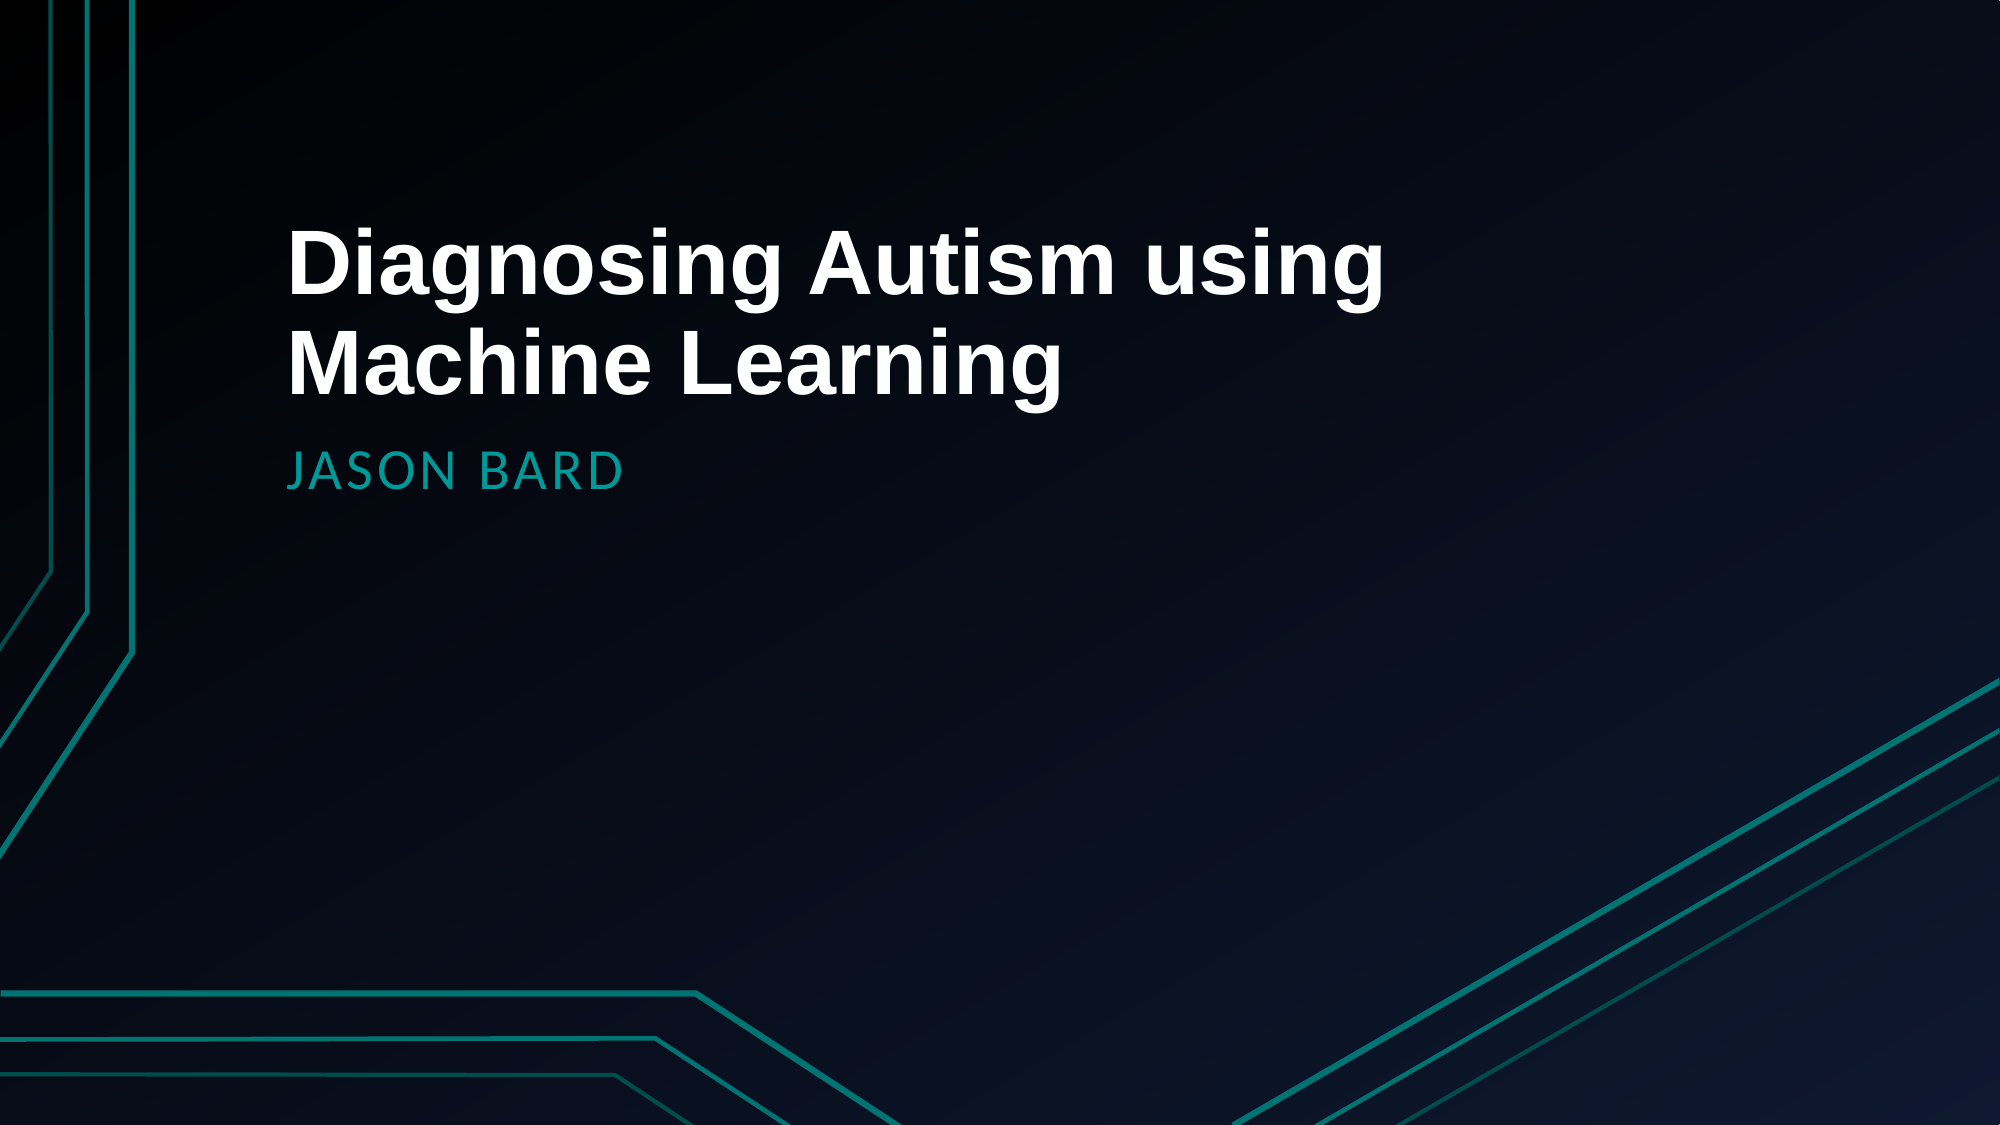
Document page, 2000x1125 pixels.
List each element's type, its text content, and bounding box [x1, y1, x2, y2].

subtitle Jason Bard [266, 429, 1700, 717]
title Diagnosing Autism using Machine Learning [266, 95, 1700, 424]
